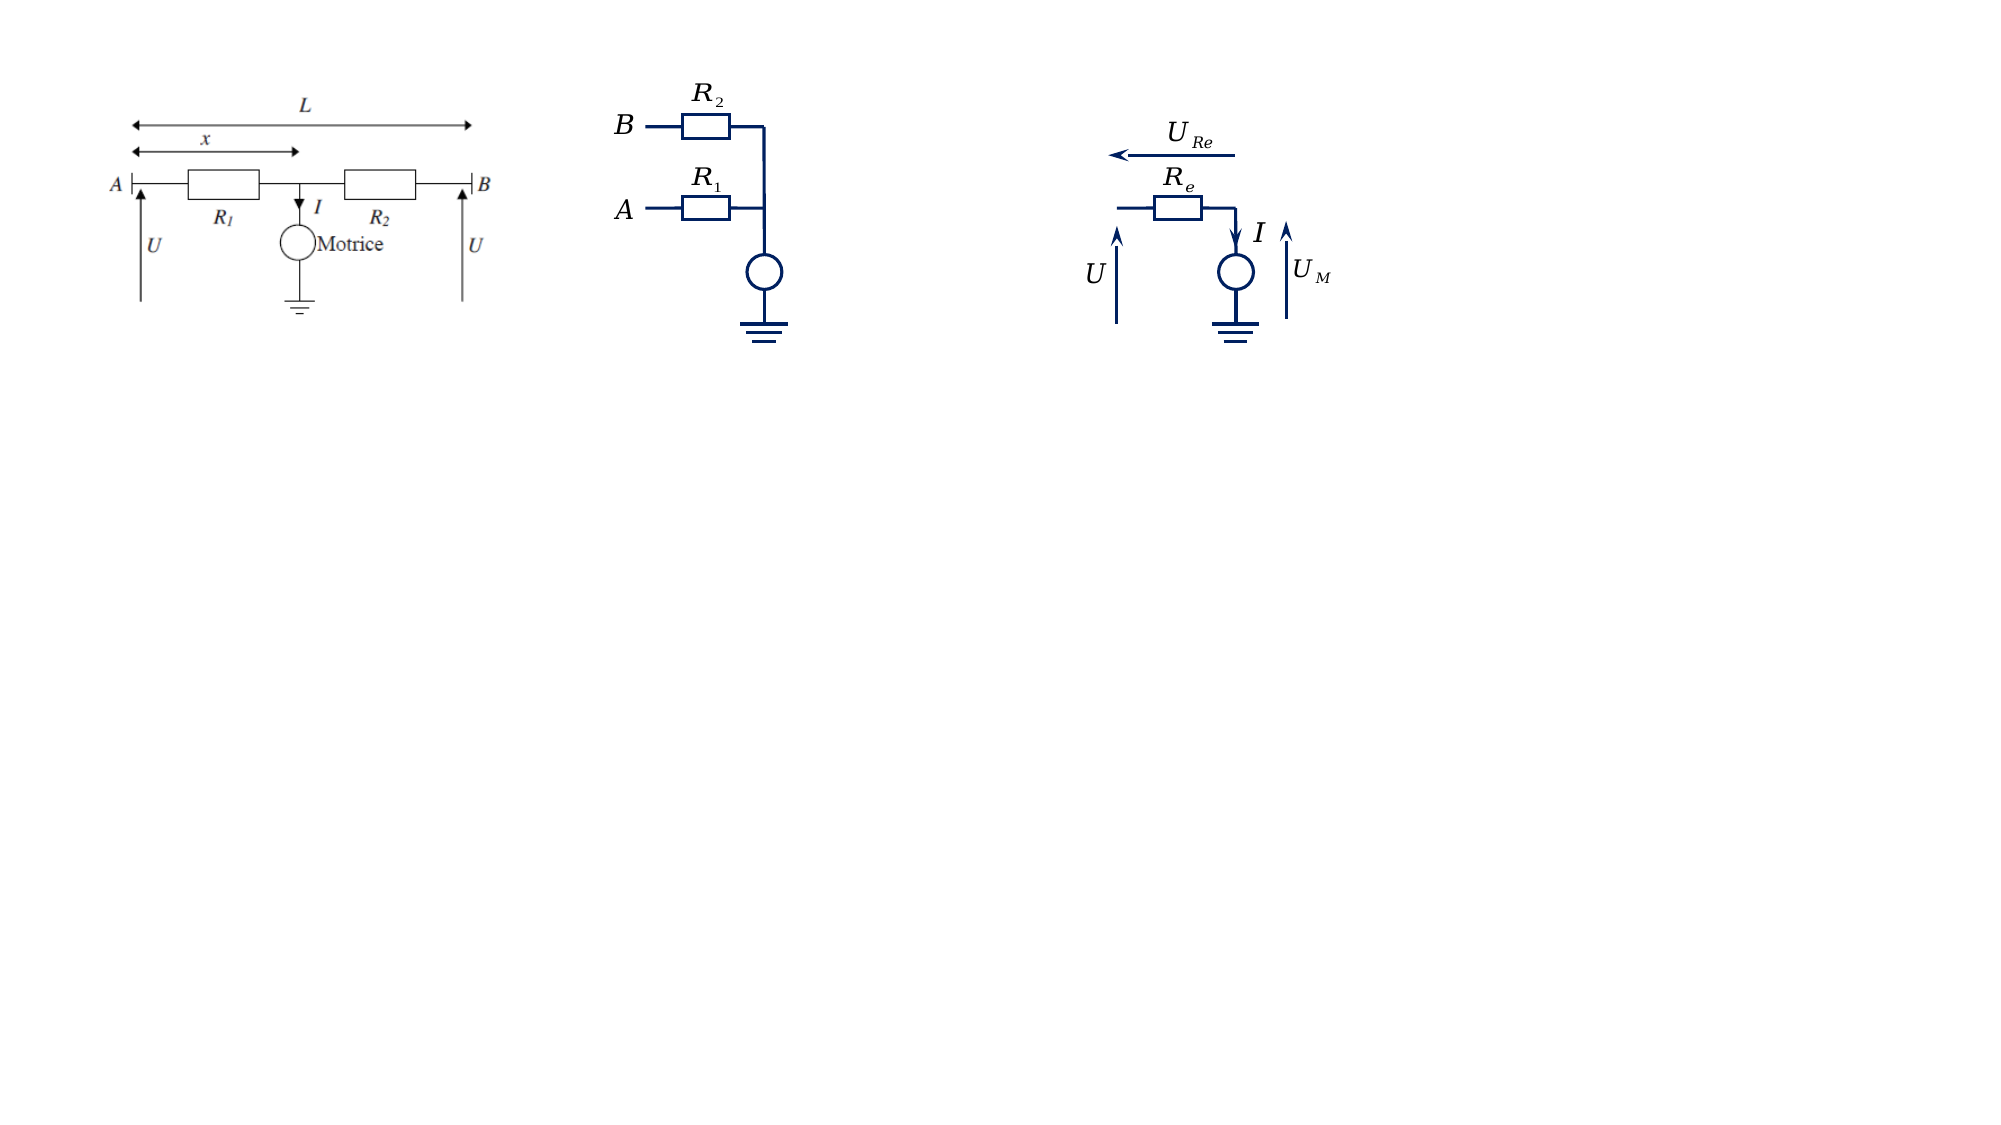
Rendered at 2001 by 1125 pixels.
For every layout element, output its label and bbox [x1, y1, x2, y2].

text_box [682, 114, 731, 140]
text_box [740, 324, 788, 342]
text_box [745, 253, 783, 291]
text_box [1153, 195, 1203, 221]
picture [109, 87, 503, 320]
text_box [1217, 253, 1255, 291]
text_box [682, 195, 731, 221]
text_box [1211, 324, 1260, 342]
